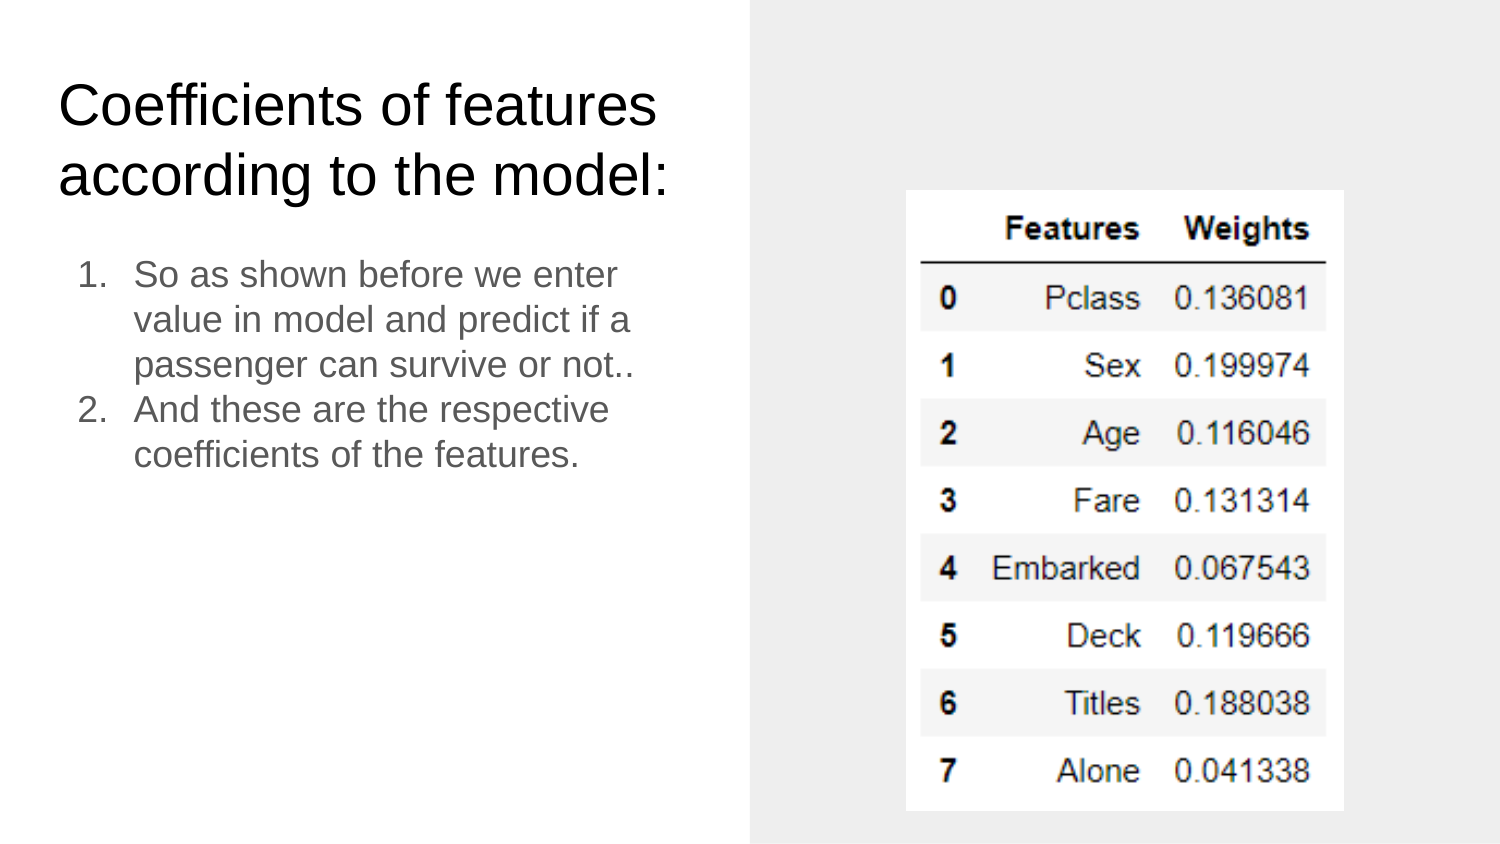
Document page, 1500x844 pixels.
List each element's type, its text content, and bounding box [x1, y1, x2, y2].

title Coefficients of features according to the model: [43, 64, 708, 223]
picture [906, 190, 1344, 811]
subtitle So as shown before we enter value in model and predict if a passenger can survive or not.. And these are the respective coefficients of the features. [43, 234, 708, 841]
